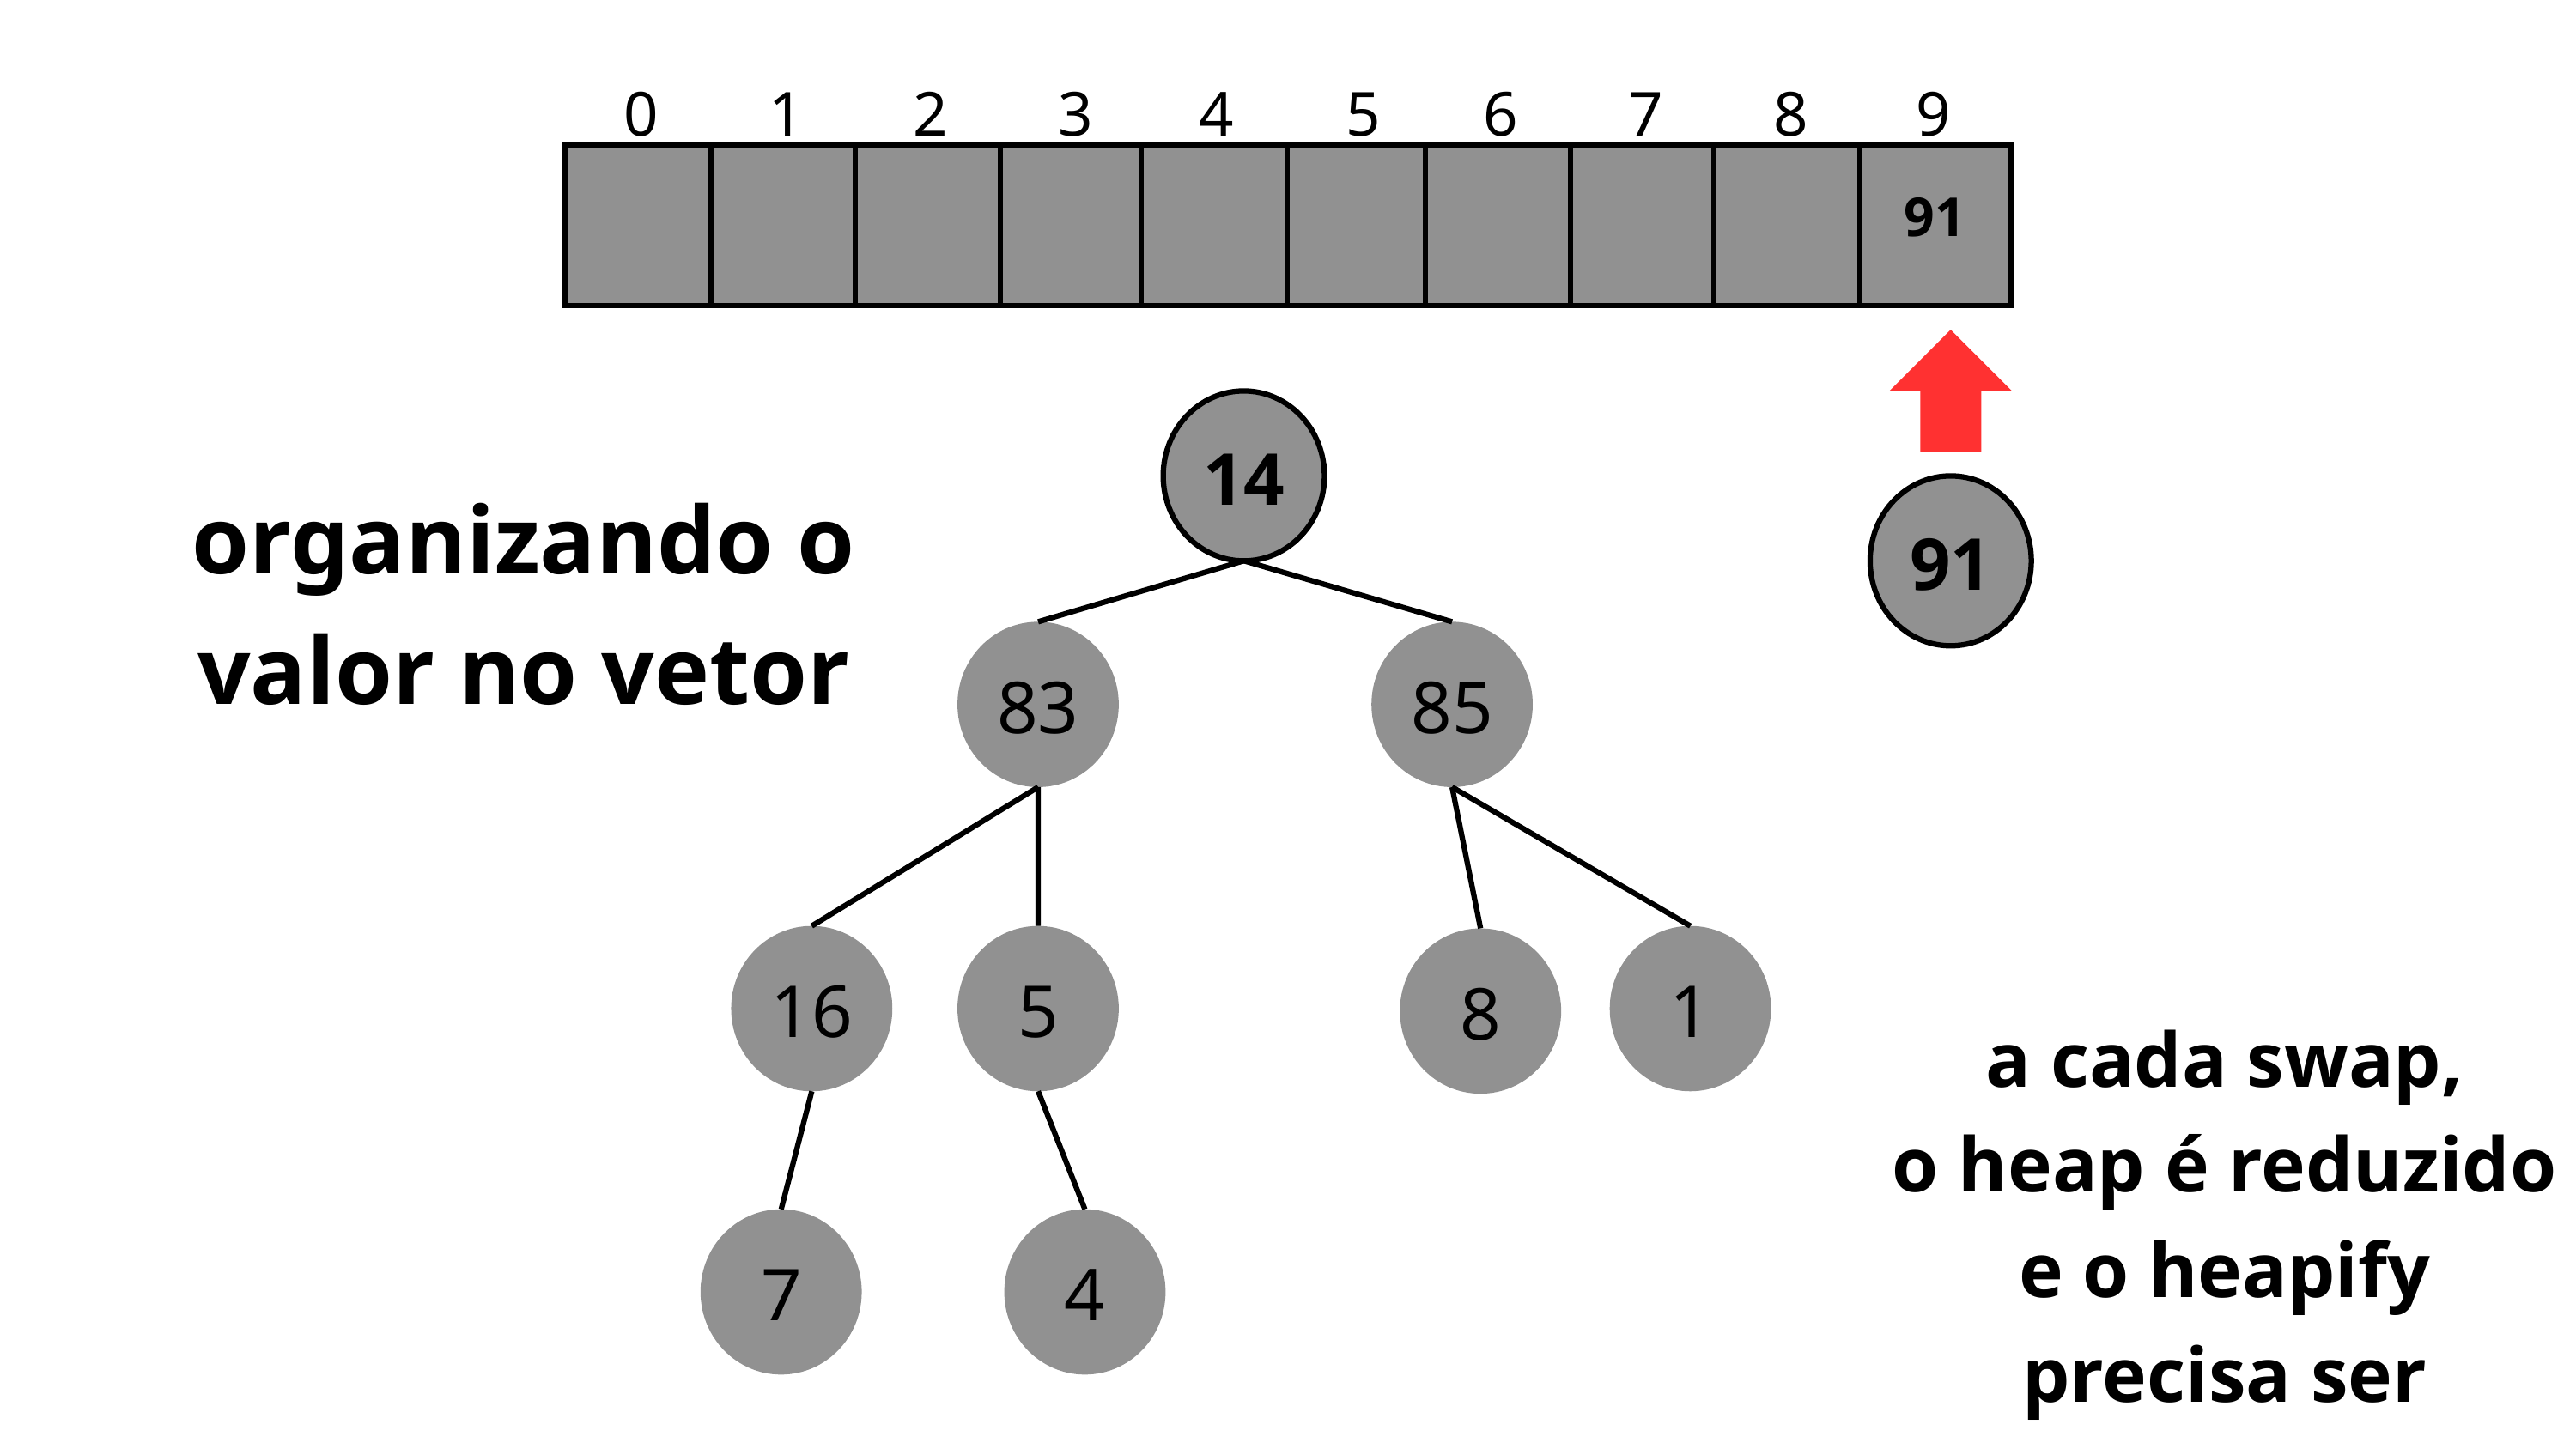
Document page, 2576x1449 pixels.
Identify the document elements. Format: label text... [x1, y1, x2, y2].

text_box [1163, 391, 1325, 561]
text_box 9 [1916, 63, 1951, 143]
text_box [1859, 144, 2011, 306]
text_box 3 [1058, 63, 1093, 143]
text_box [1004, 1209, 1166, 1375]
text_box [1425, 144, 1569, 306]
text_box 6 [1483, 63, 1518, 143]
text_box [1714, 144, 1858, 306]
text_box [854, 144, 999, 306]
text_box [1869, 476, 2032, 646]
text_box a cada swap, o heap é reduzido e o heapify precisa ser executado! [1889, 997, 2560, 1449]
text_box 0 [623, 63, 659, 143]
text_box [1141, 144, 1285, 306]
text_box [1286, 144, 1424, 306]
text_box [565, 144, 709, 306]
text_box 4 [1199, 63, 1235, 143]
text_box 7 [1628, 63, 1664, 143]
text_box 2 [913, 63, 948, 143]
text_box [1889, 329, 2012, 452]
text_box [1570, 144, 1712, 306]
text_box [700, 1209, 862, 1375]
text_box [731, 925, 893, 1092]
text_box organizando o valor no vetor [172, 462, 876, 724]
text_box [710, 144, 854, 306]
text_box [1400, 928, 1562, 1094]
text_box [1609, 925, 1771, 1092]
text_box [1370, 621, 1534, 788]
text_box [1000, 144, 1140, 306]
text_box 8 [1773, 63, 1809, 143]
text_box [957, 925, 1120, 1092]
text_box 5 [1346, 63, 1381, 143]
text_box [957, 621, 1120, 788]
text_box 1 [769, 63, 805, 143]
